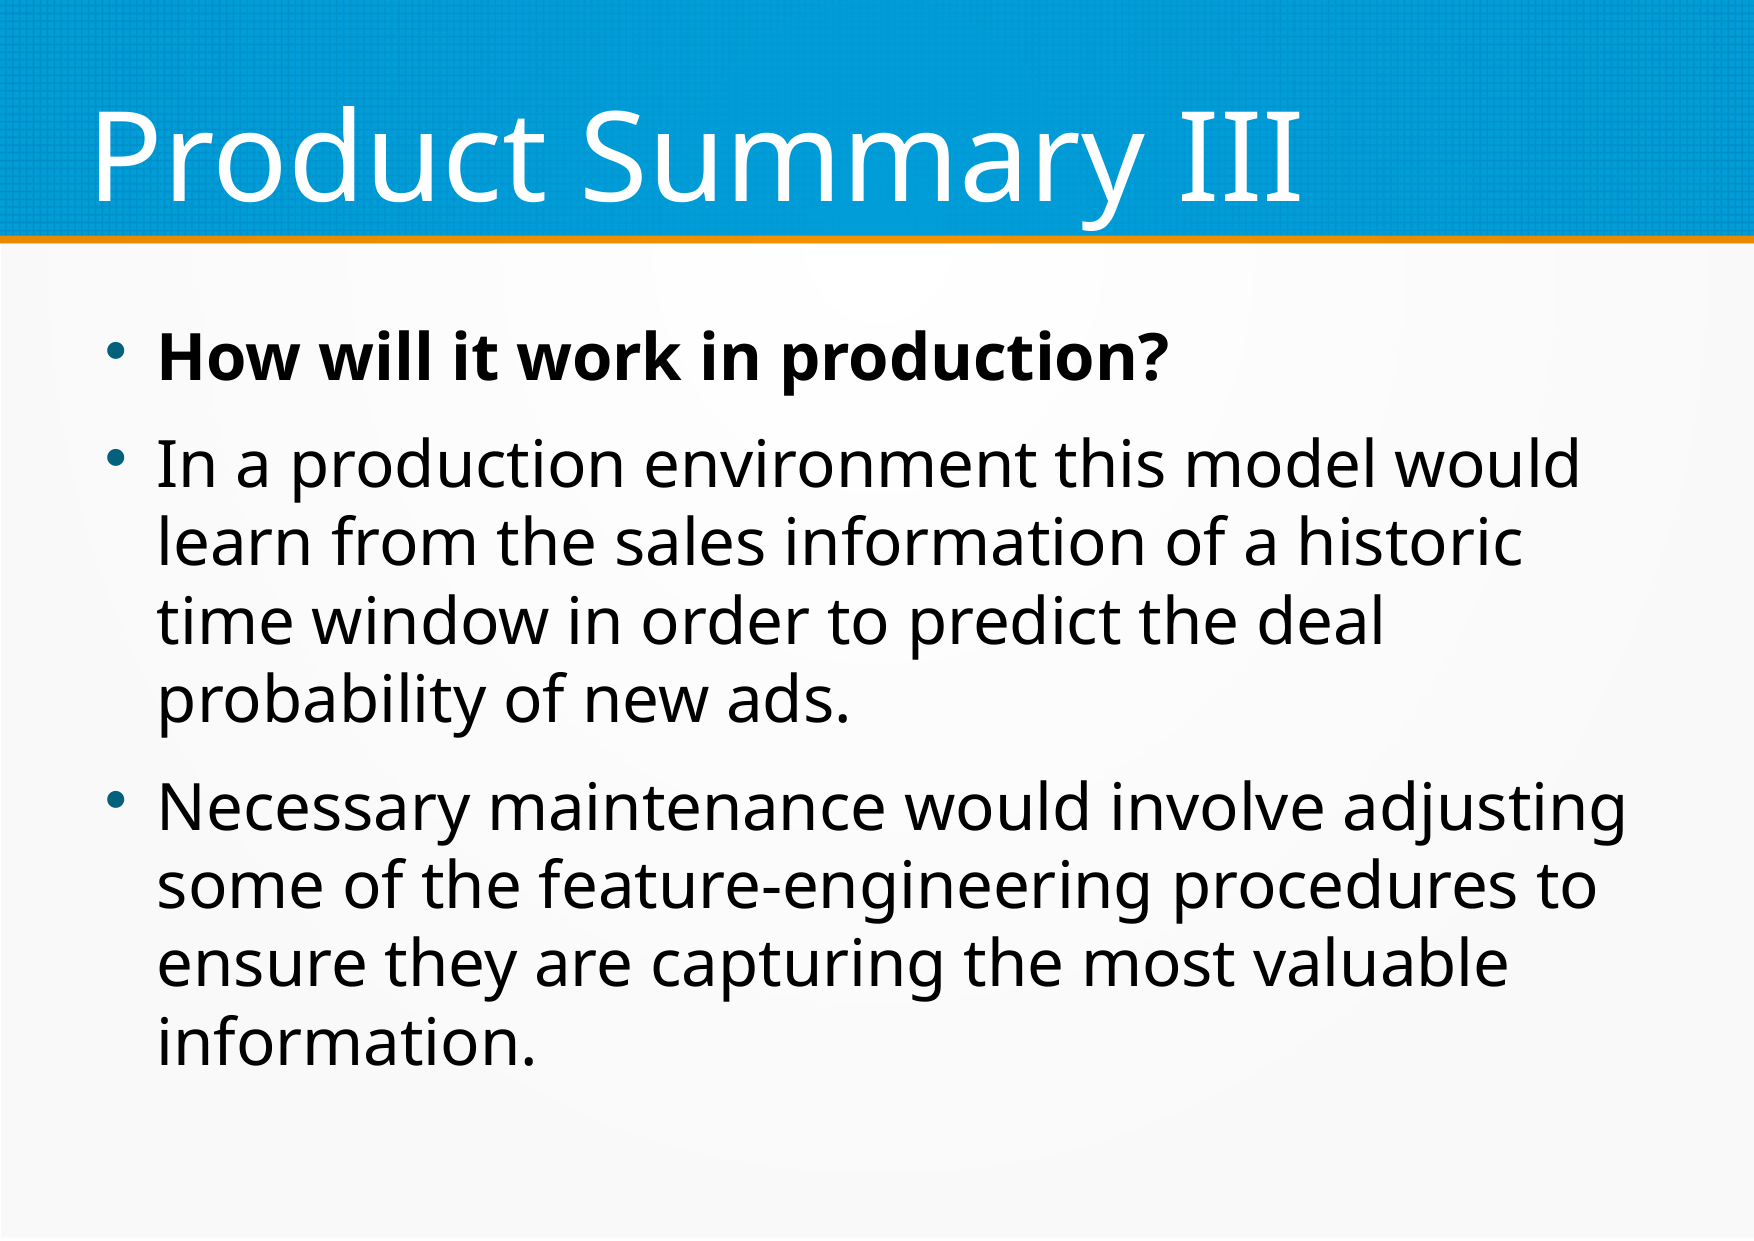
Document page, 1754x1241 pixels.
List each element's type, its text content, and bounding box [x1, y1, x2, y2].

text_box How will it work in production? In a production environment this model would learn from the sales information of a historic time window in order to predict the deal probability of new ads. Necessary maintenance would involve adjusting some of the feature-engineering procedures to ensure they are capturing the most valuable information. [87, 315, 1658, 1080]
picture [0, 236, 1754, 1241]
text_box Product Summary III [87, 19, 1666, 227]
